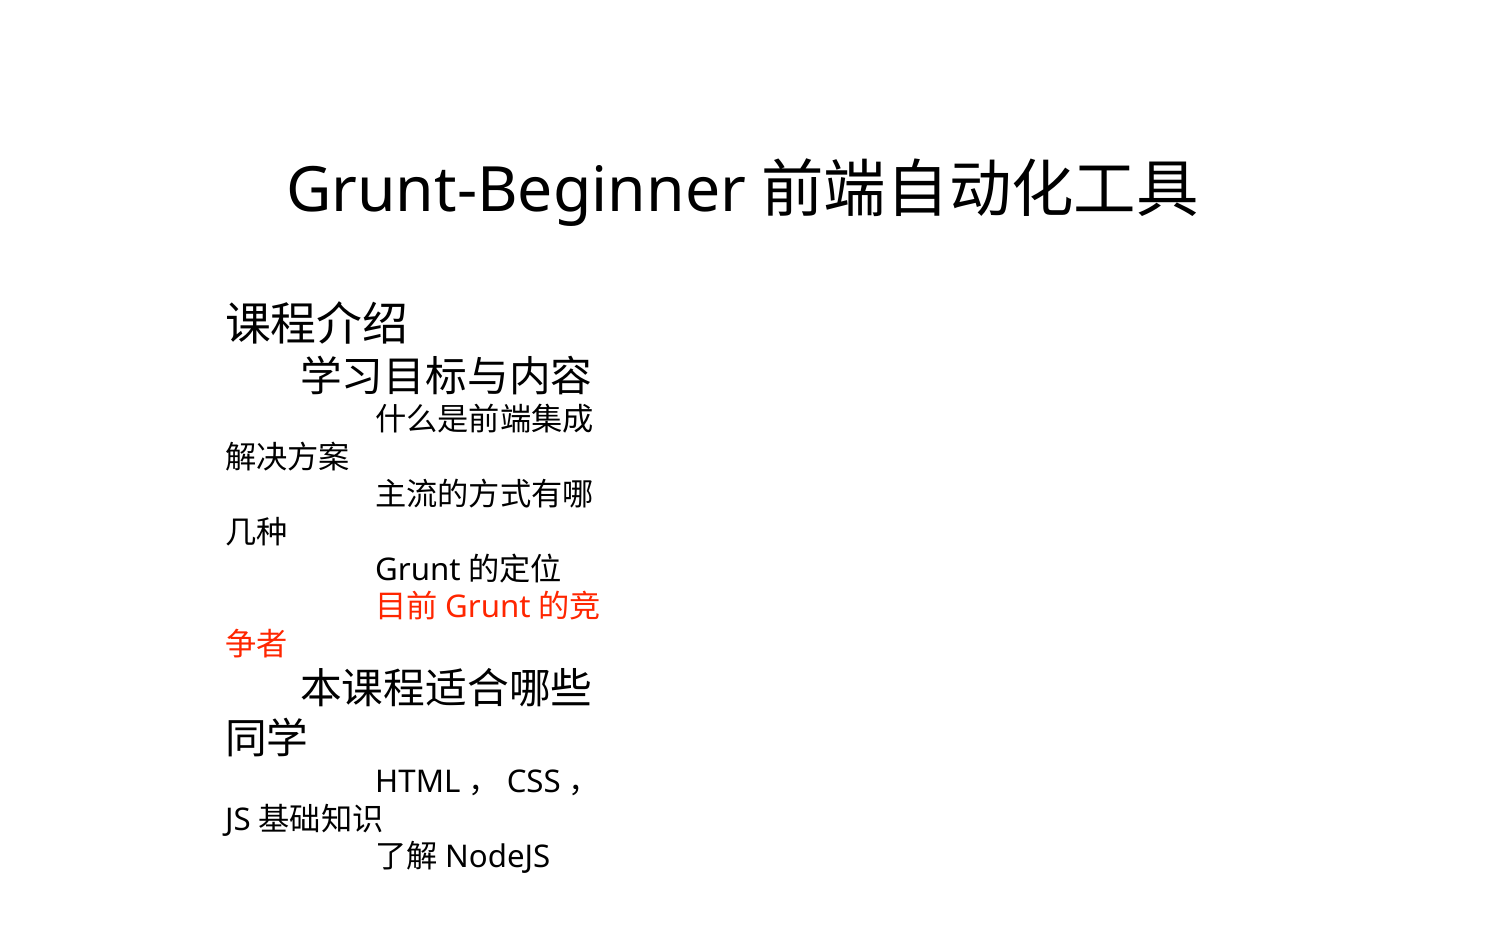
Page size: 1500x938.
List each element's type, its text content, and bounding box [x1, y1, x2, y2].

text_box 课程介绍 学习目标与内容 什么是前端集成解决方案 主流的方式有哪几种 Grunt的定位 目前Grunt的竞争者 本课程适合哪些同学 HTML，CSS，JS基础知识 了解NodeJS [225, 294, 616, 675]
text_box Grunt-Beginner前端自动化工具 [285, 148, 1200, 224]
